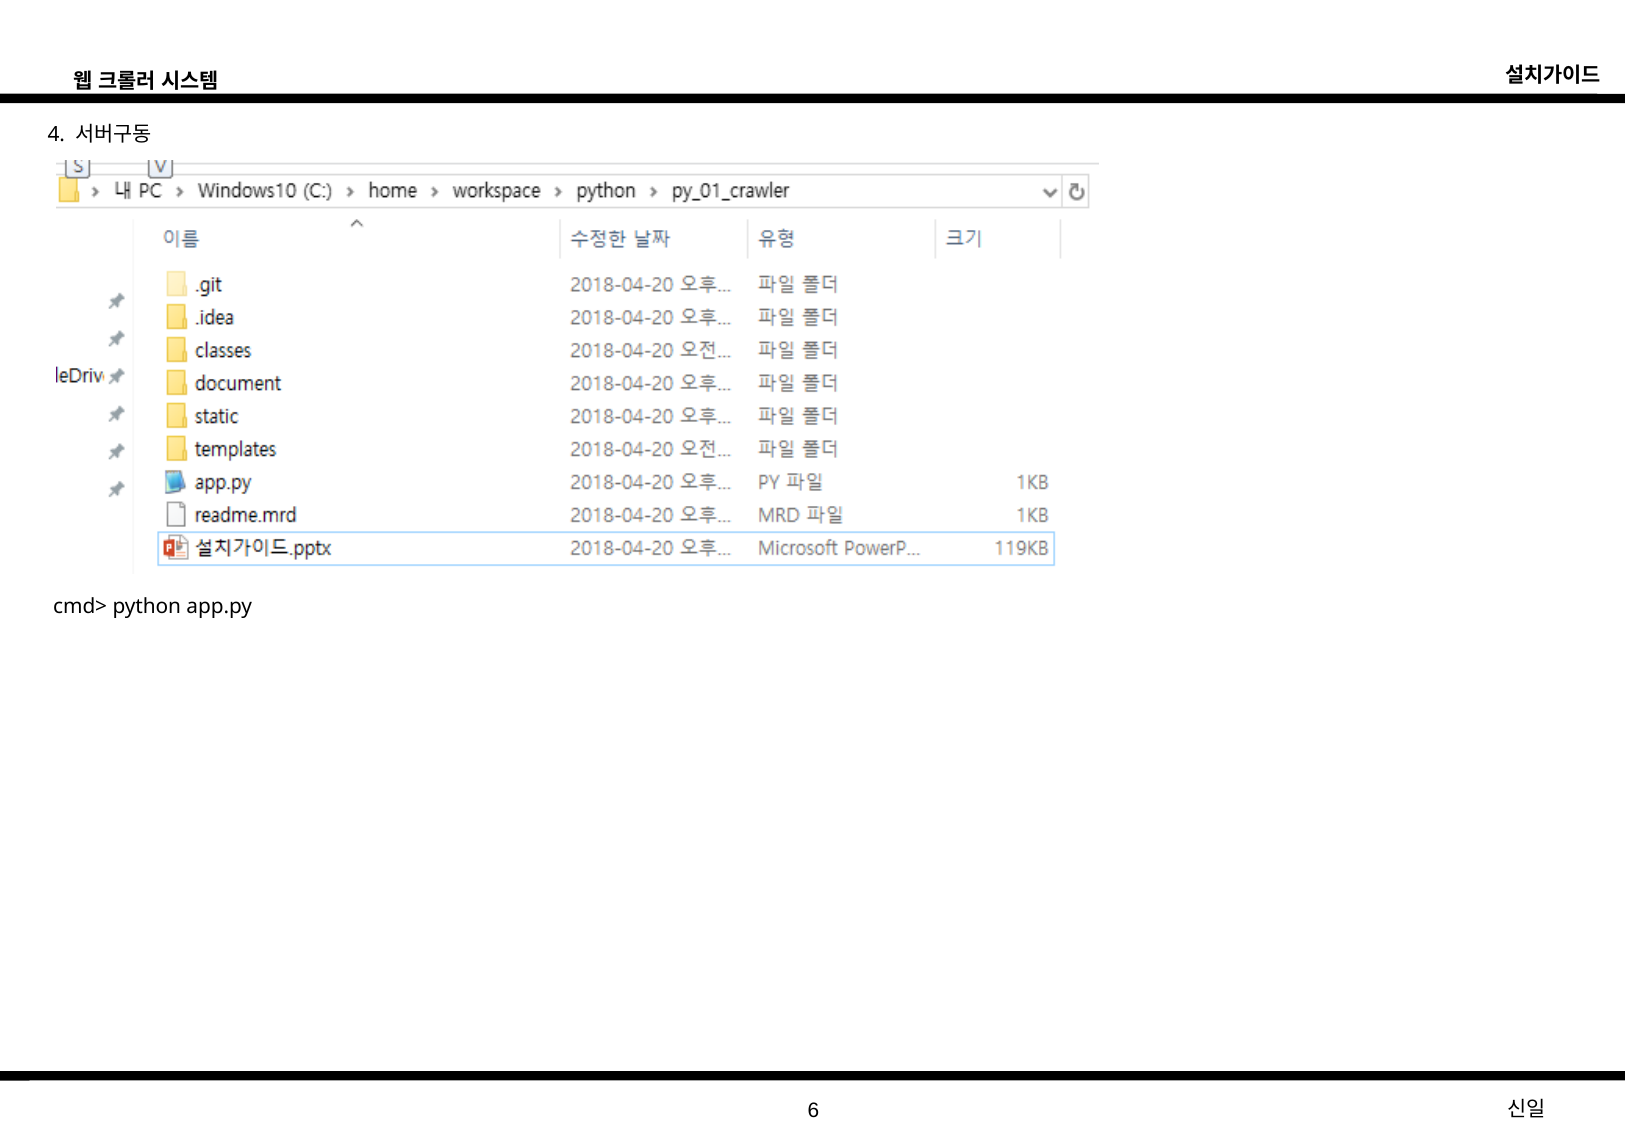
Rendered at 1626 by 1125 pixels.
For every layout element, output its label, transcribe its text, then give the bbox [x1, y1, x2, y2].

text_box 4. 서버구동 [32, 113, 1415, 154]
text_box cmd> python app.py [38, 585, 1421, 626]
picture [56, 160, 1099, 574]
